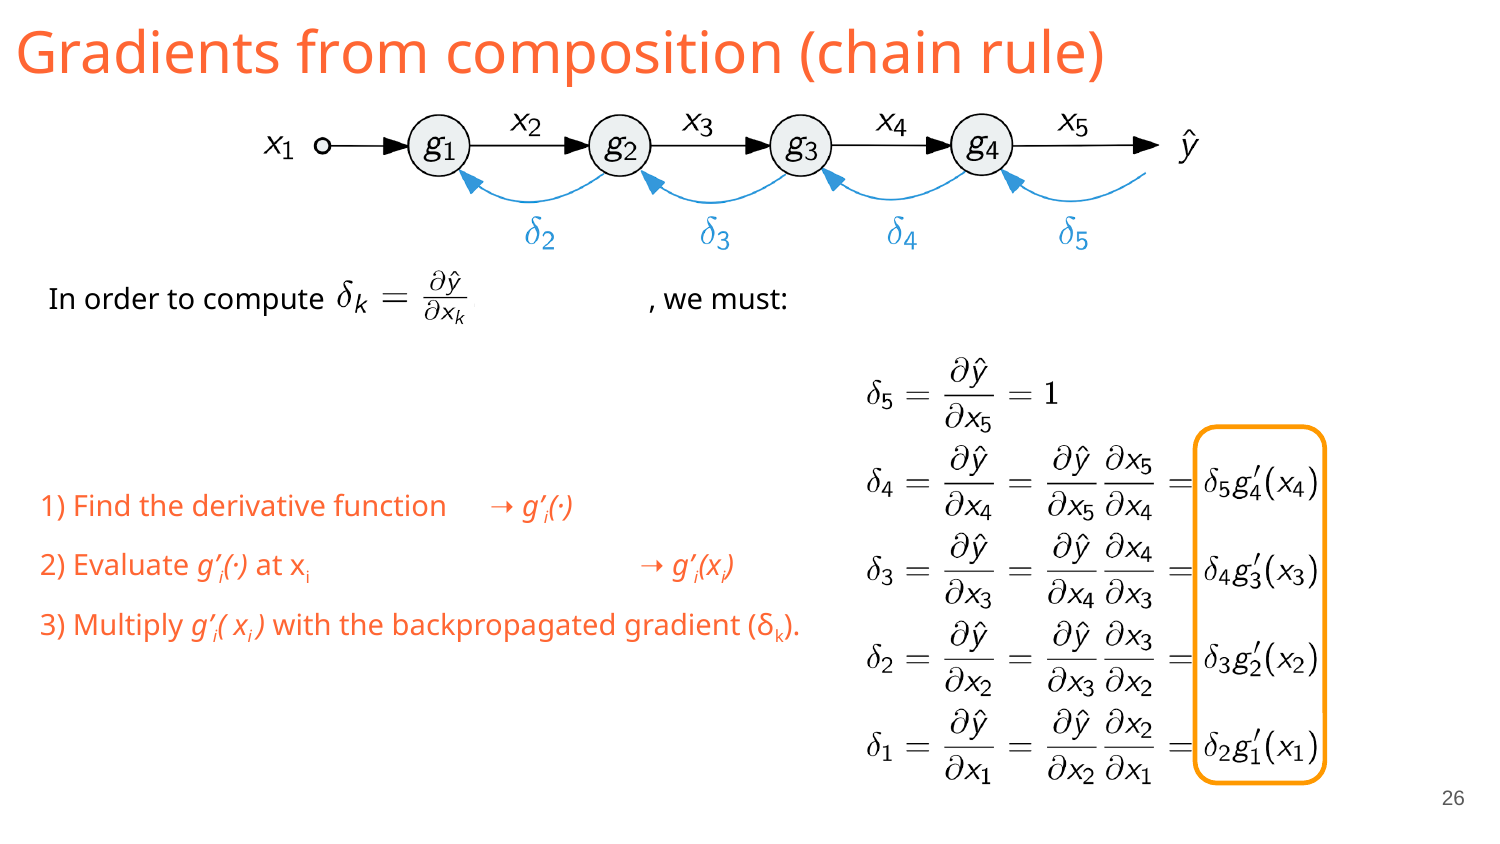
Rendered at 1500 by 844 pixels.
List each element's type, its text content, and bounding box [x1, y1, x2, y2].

slide_number ‹#› [1389, 764, 1480, 830]
picture [24, 108, 1416, 335]
picture [853, 351, 1343, 798]
text_box 1) Find the derivative function ➝ g’i(·) 2) Evaluate g’i(·) at xi ➝ g’i(xi) 3) Multiply g’i( xi ) with the backpropagated gradient (δk). [24, 426, 823, 687]
text_box In order to compute , we must: [479, 269, 1398, 335]
title Gradients from composition (chain rule) [0, 0, 1398, 94]
text_box In order to compute , we must: [33, 269, 320, 335]
